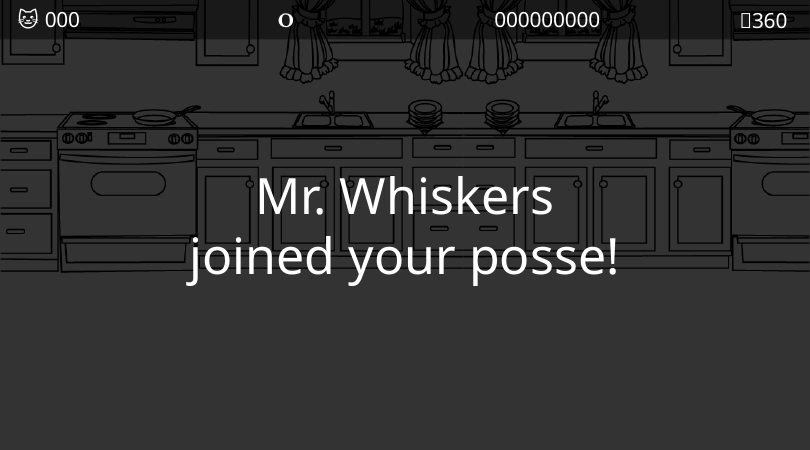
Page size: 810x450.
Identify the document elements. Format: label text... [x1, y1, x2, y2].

picture [0, 40, 810, 278]
text_box Mr. Whiskers joined your posse! [174, 156, 635, 292]
